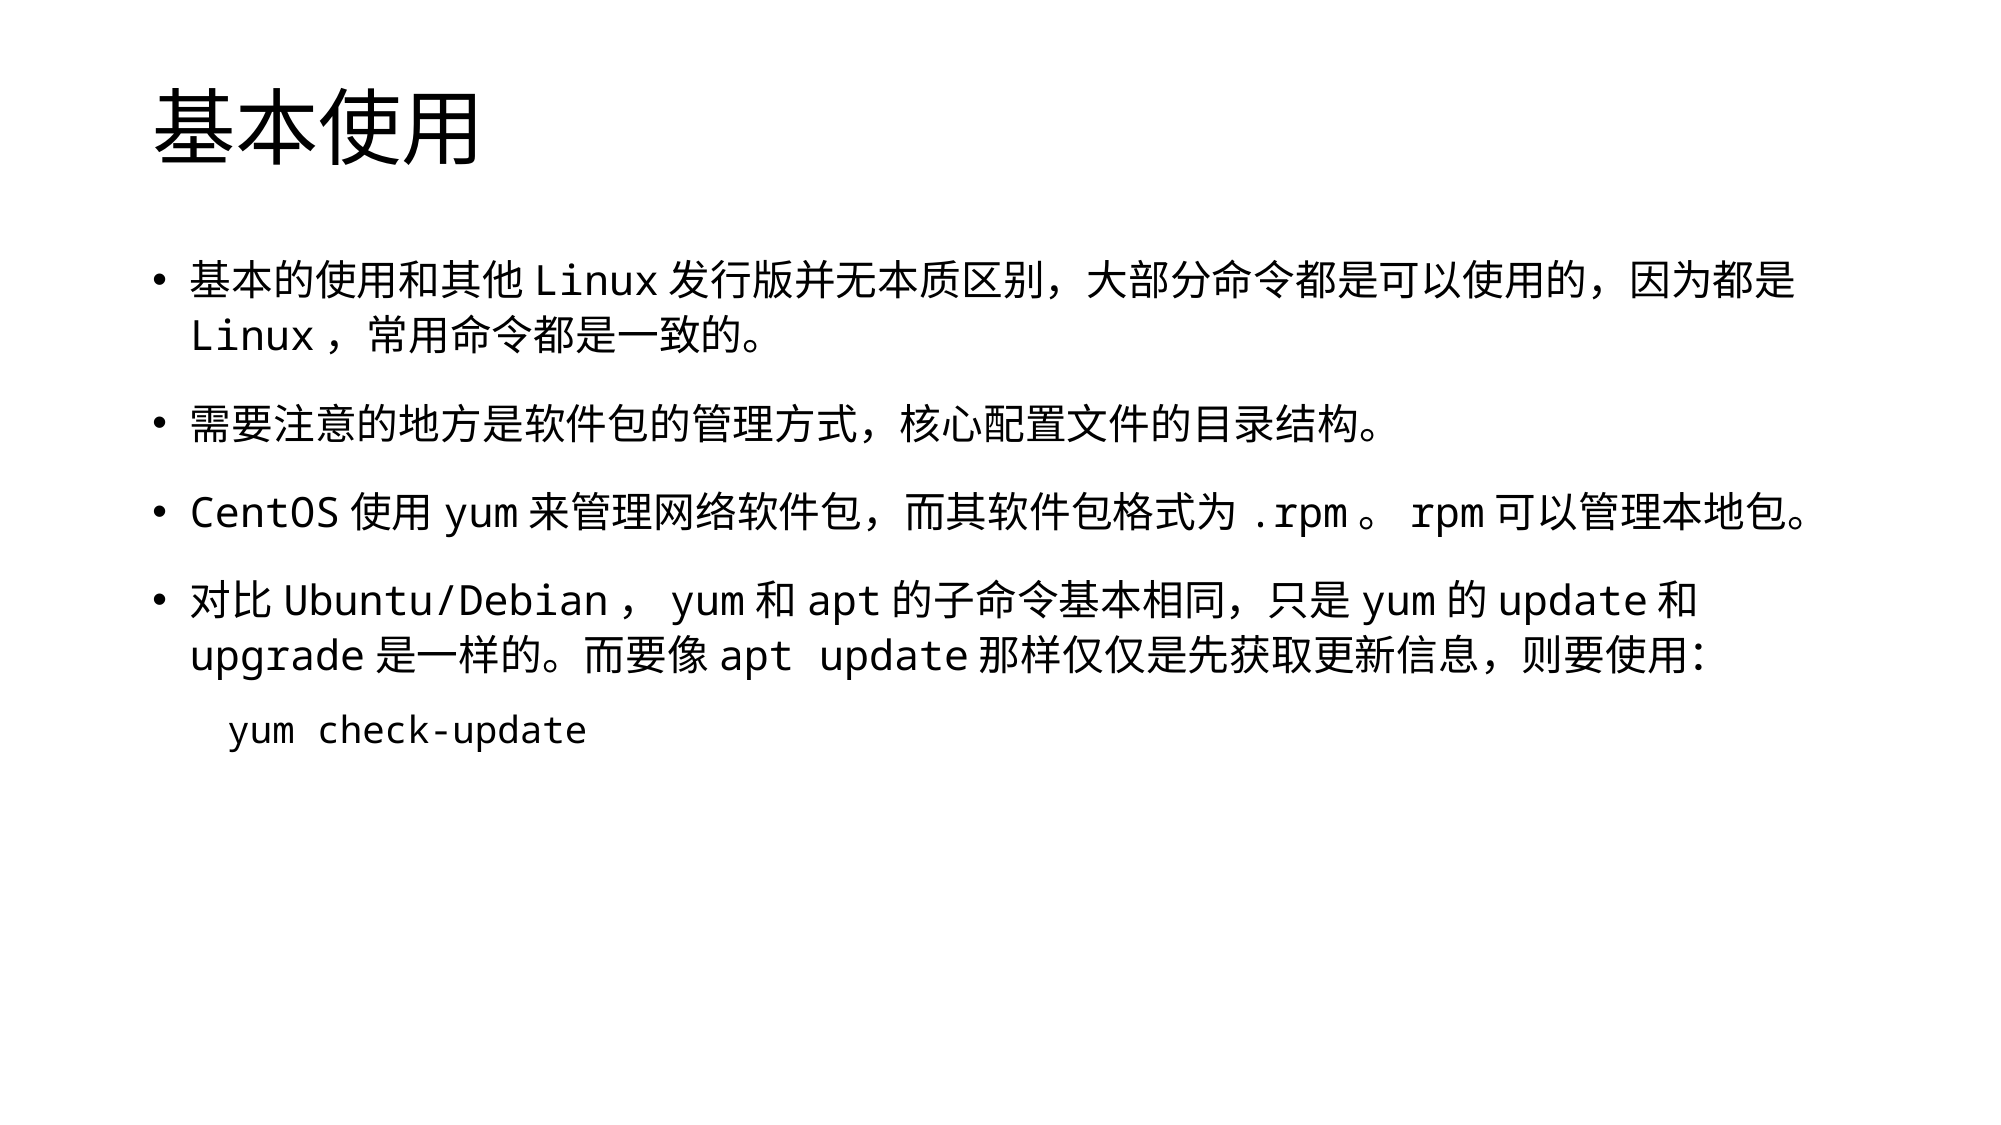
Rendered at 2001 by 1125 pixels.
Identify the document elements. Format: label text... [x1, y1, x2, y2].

list 基本的使用和其他Linux发行版并无本质区别，大部分命令都是可以使用的，因为都是Linux，常用命令都是一致的。 需要注意的地方是软件包的管理方式，核心配置文件的目录结构。 CentOS使用yum来管理网络软件包，而其软件包格式为.rpm。rpm可以管理本地包。 对比Ubuntu/Debian，yum和apt的子命令基本相同，只是yum的update和upgrade是一样的。而要像apt update那样仅仅是先获取更新信息，则要使用： yum check-update [137, 241, 1863, 1014]
title 基本使用 [137, 59, 1863, 204]
